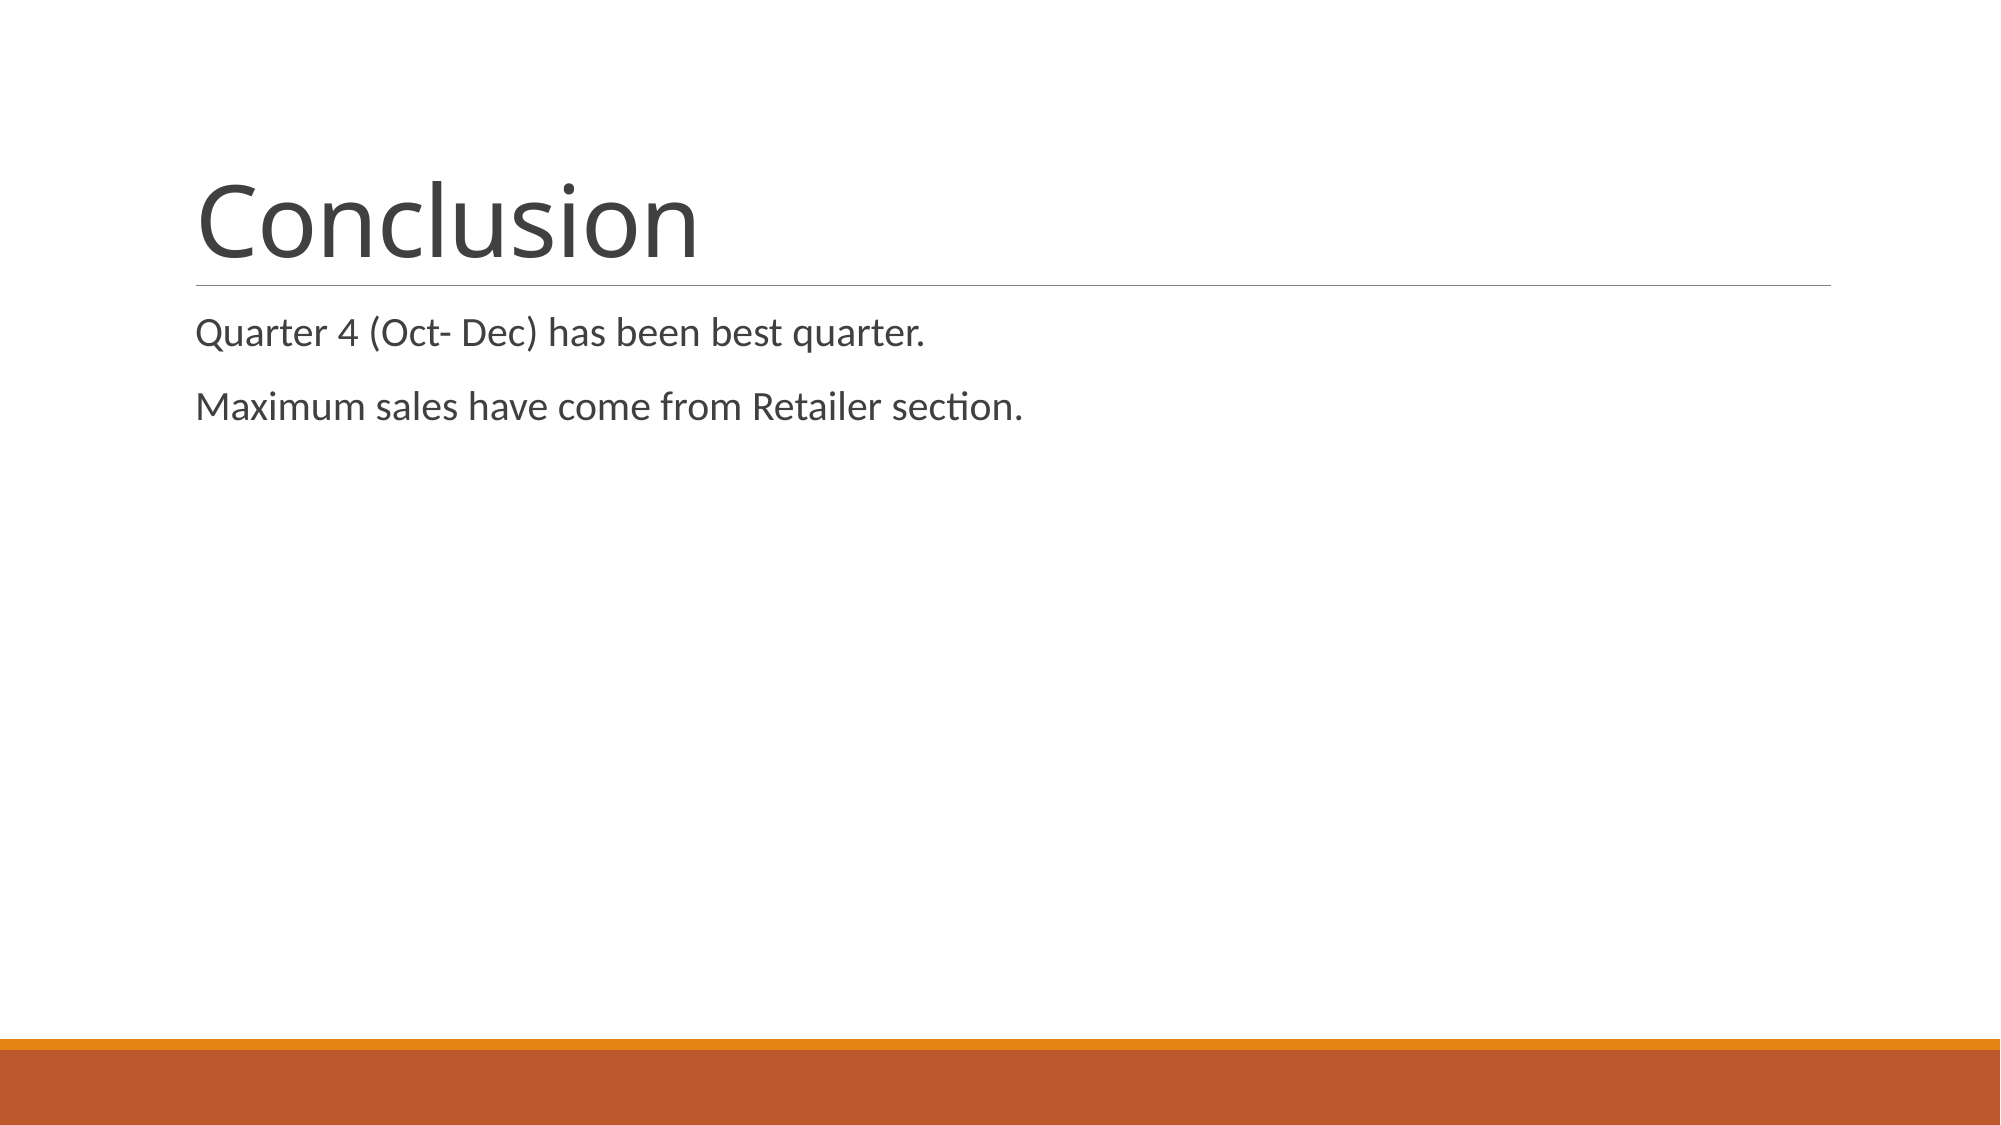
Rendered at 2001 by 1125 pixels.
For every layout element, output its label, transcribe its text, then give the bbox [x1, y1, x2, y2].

list Quarter 4 (Oct- Dec) has been best quarter. Maximum sales have come from Retailer section. [180, 302, 1830, 963]
title Conclusion [180, 47, 1830, 285]
